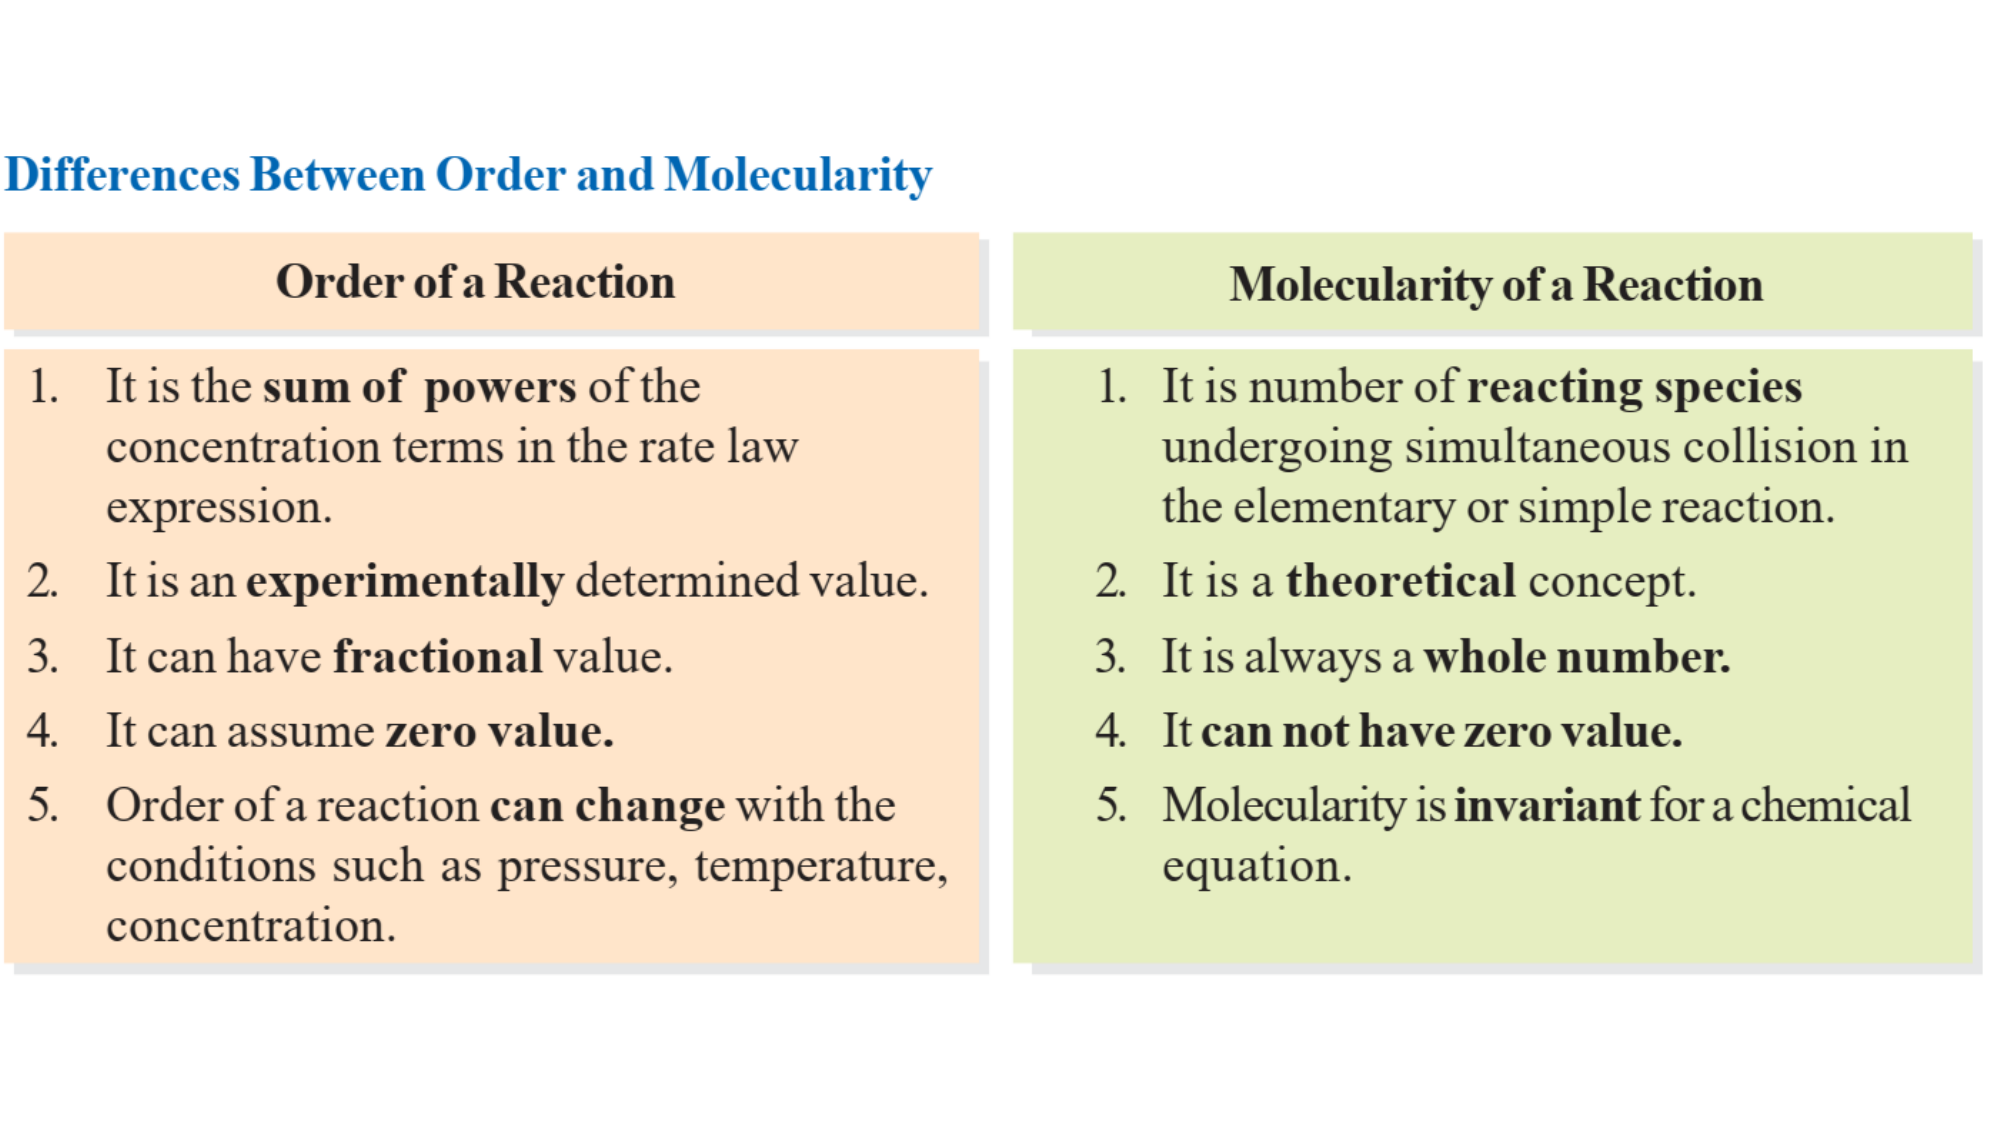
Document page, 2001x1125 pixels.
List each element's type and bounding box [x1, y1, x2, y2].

picture [0, 135, 2000, 990]
